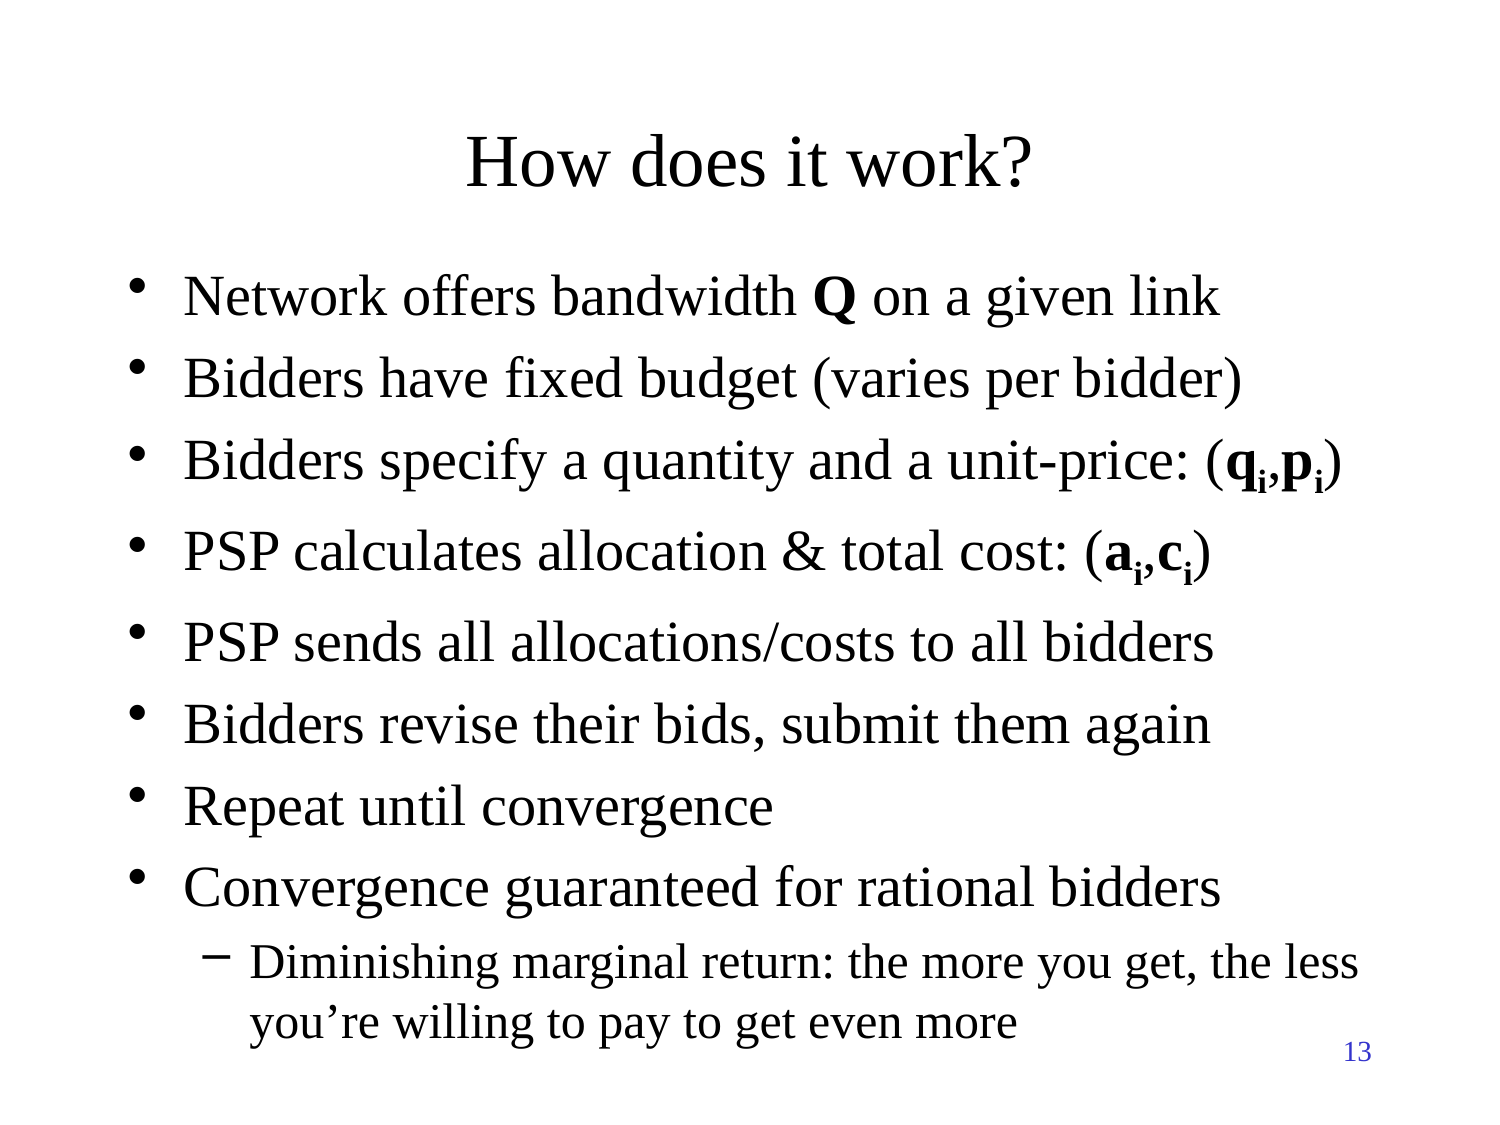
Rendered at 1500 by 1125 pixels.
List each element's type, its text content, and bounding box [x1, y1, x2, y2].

list Network offers bandwidth Q on a given link Bidders have fixed budget (varies per bidder) Bidders specify a quantity and a unit-price: (qi,pi) PSP calculates allocation & total cost: (ai,ci) PSP sends all allocations/costs to all bidders Bidders revise their bids, submit them again Repeat until convergence Convergence guaranteed for rational bidders Diminishing marginal return: the more you get, the less you’re willing to pay to get even more [112, 249, 1388, 1025]
slide_number 13 [1074, 1025, 1388, 1100]
title How does it work? [112, 62, 1388, 249]
